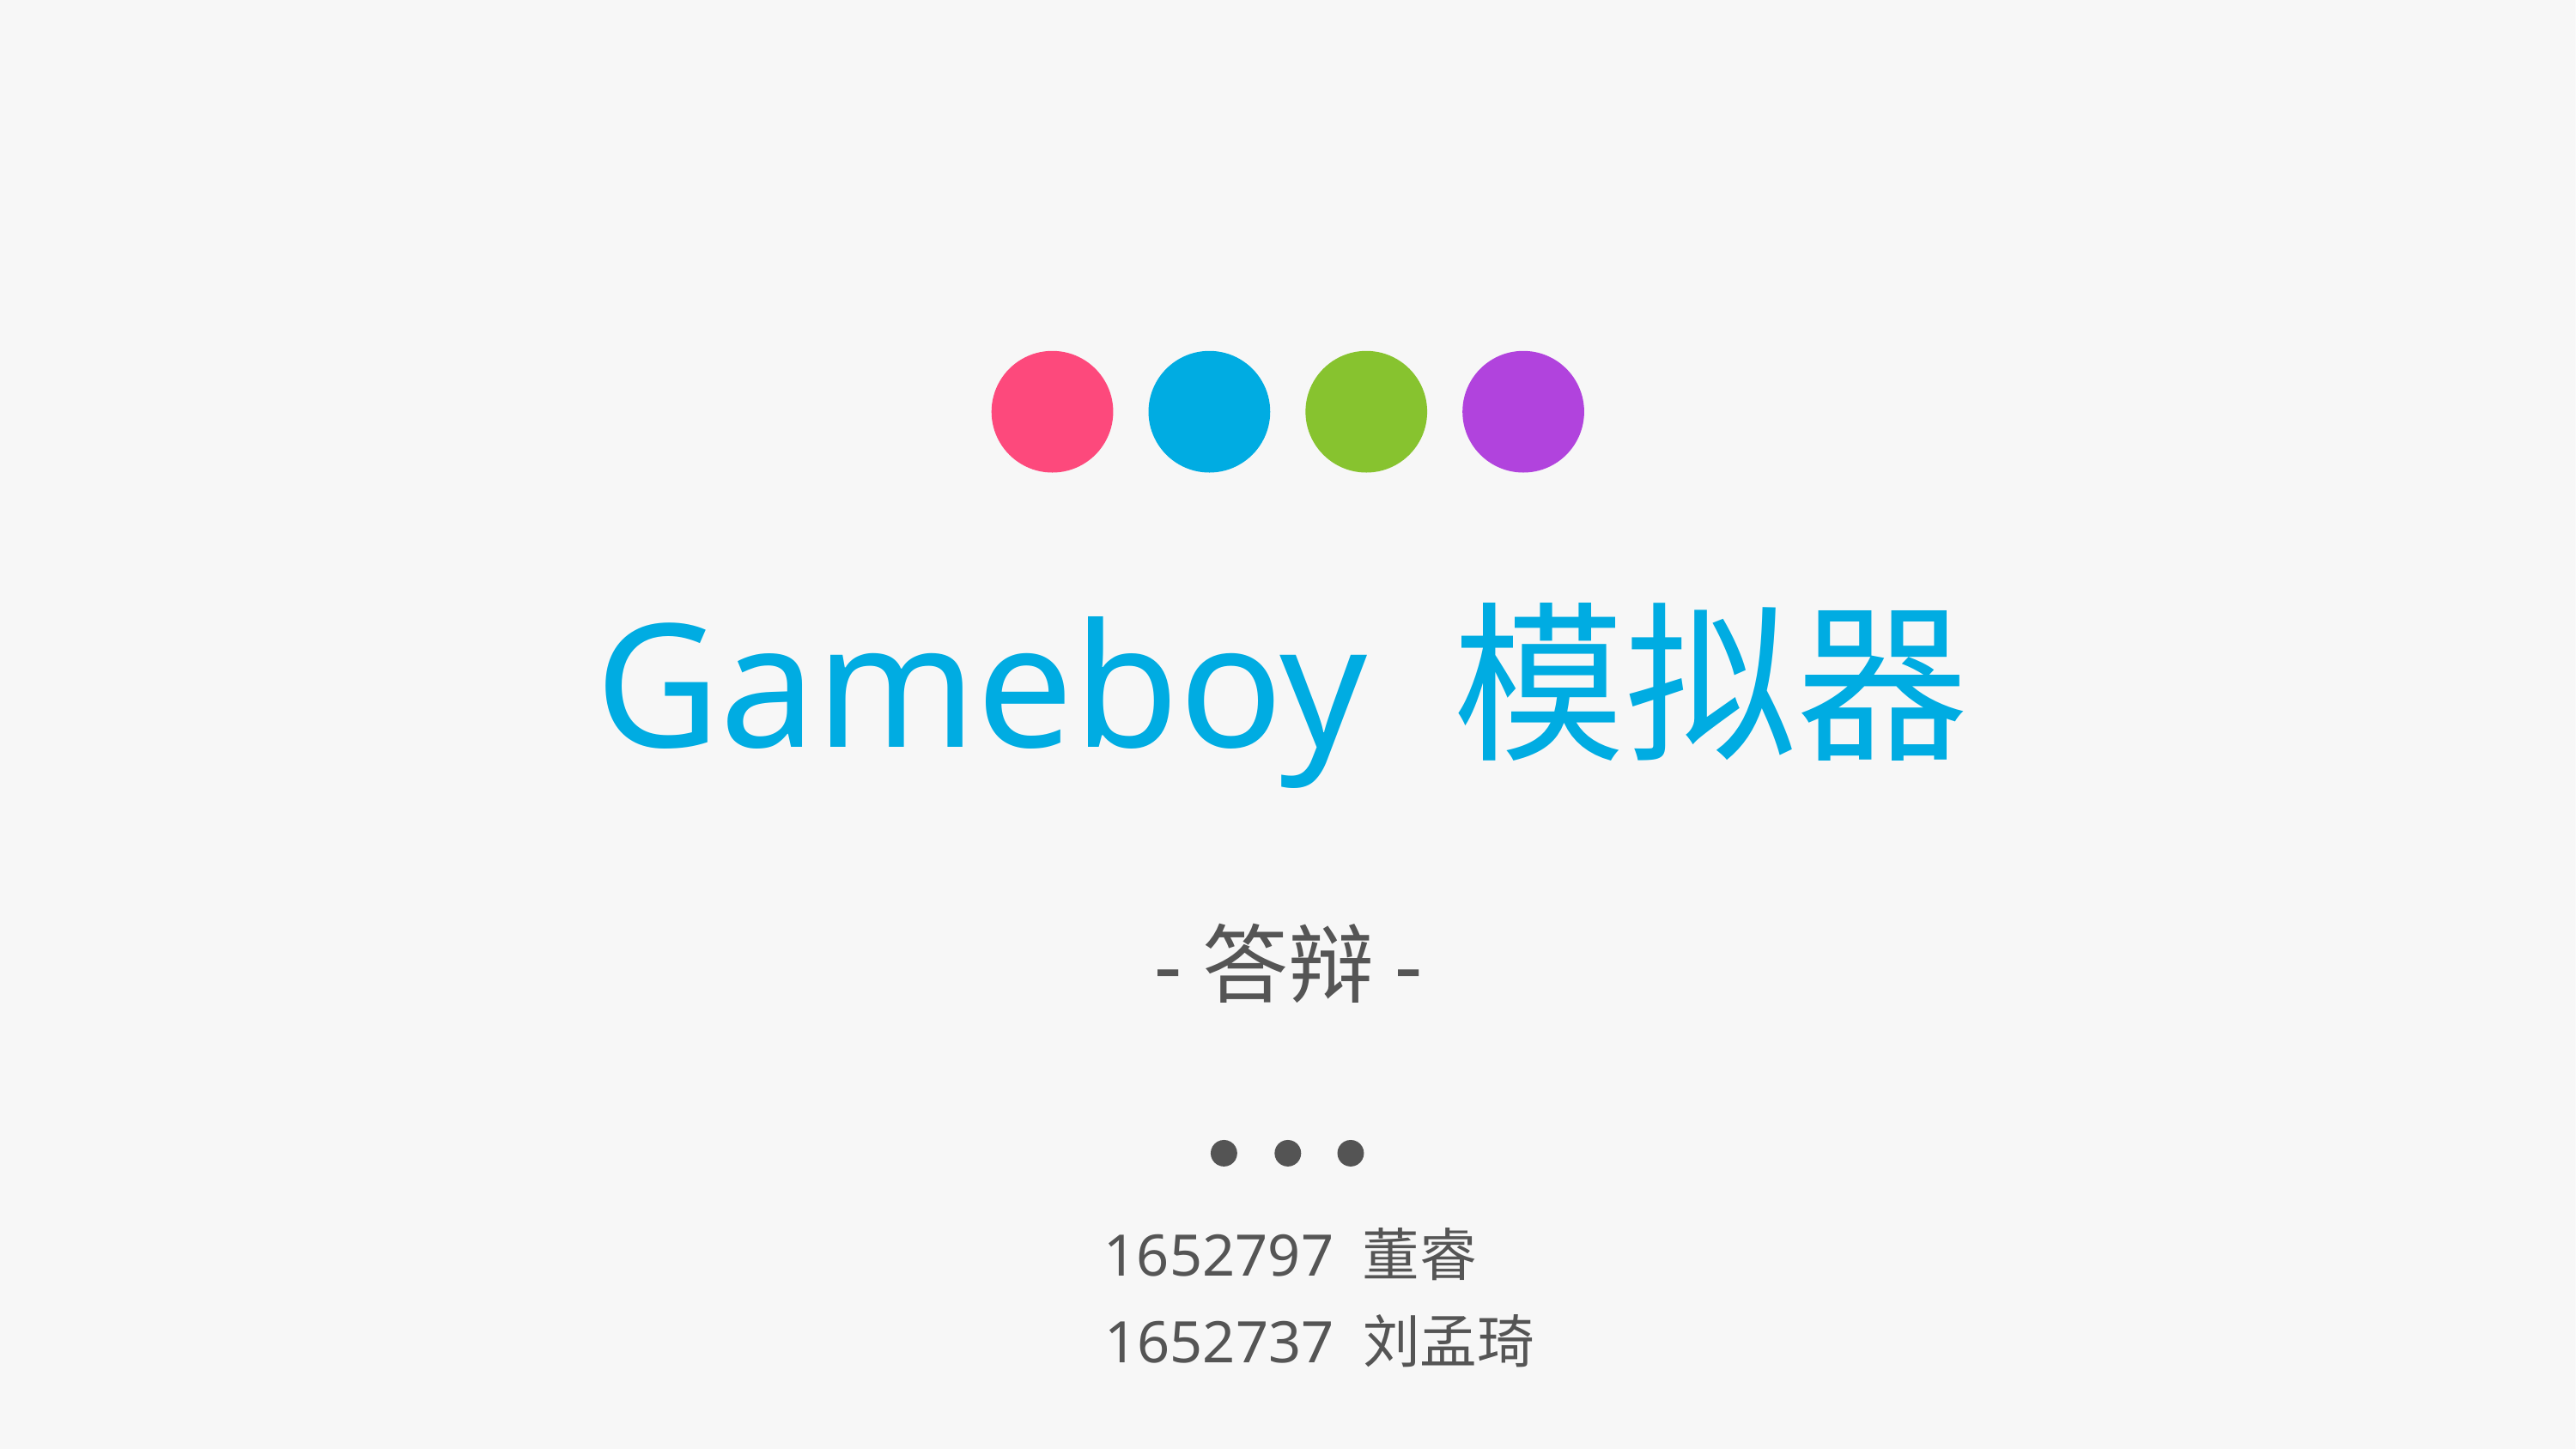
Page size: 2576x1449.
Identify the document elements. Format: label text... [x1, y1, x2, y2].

text_box 1652797 董睿 [1091, 1212, 1491, 1294]
title Gameboy 模拟器 [335, 563, 2230, 757]
text_box -答辩- [341, 898, 2236, 1092]
text_box 1652737 刘孟琦 [1091, 1299, 1548, 1381]
